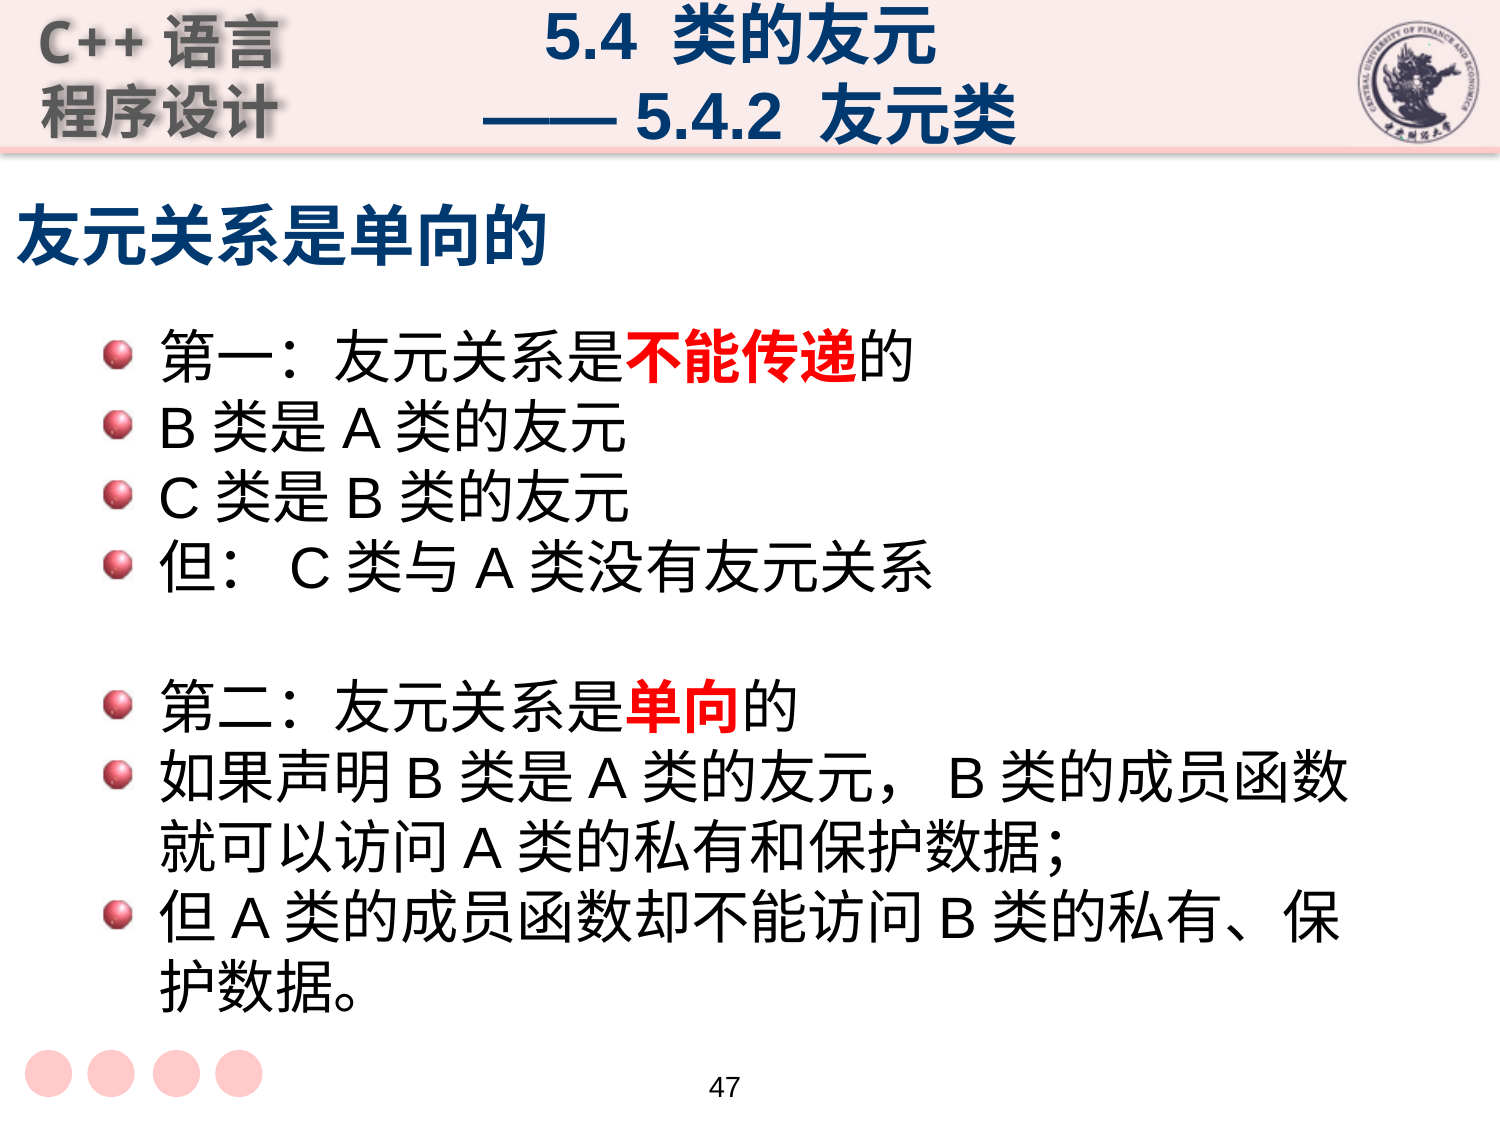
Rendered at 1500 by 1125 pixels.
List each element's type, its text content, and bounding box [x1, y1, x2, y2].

picture [102, 409, 134, 441]
picture [102, 689, 134, 721]
picture [102, 479, 134, 511]
picture [102, 549, 134, 581]
slide_number 47 [674, 1046, 776, 1125]
picture [102, 759, 134, 791]
text_box 第一：友元关系是不能传递的 B类是A类的友元 C类是B类的友元 但：C类与A类没有友元关系 第二：友元关系是单向的 如果声明B类是A类的友元，B类的成员函数就可以访问A类的私有和保护数据； 但A类的成员函数却不能访问B类的私有、保护数据。 [87, 312, 1413, 1000]
picture [102, 339, 134, 371]
picture [0, 0, 1500, 147]
picture [102, 899, 134, 931]
text_box 5.4 类的友元 —— 5.4.2 友元类 [149, 37, 1334, 108]
title 友元关系是单向的 [0, 155, 1100, 313]
